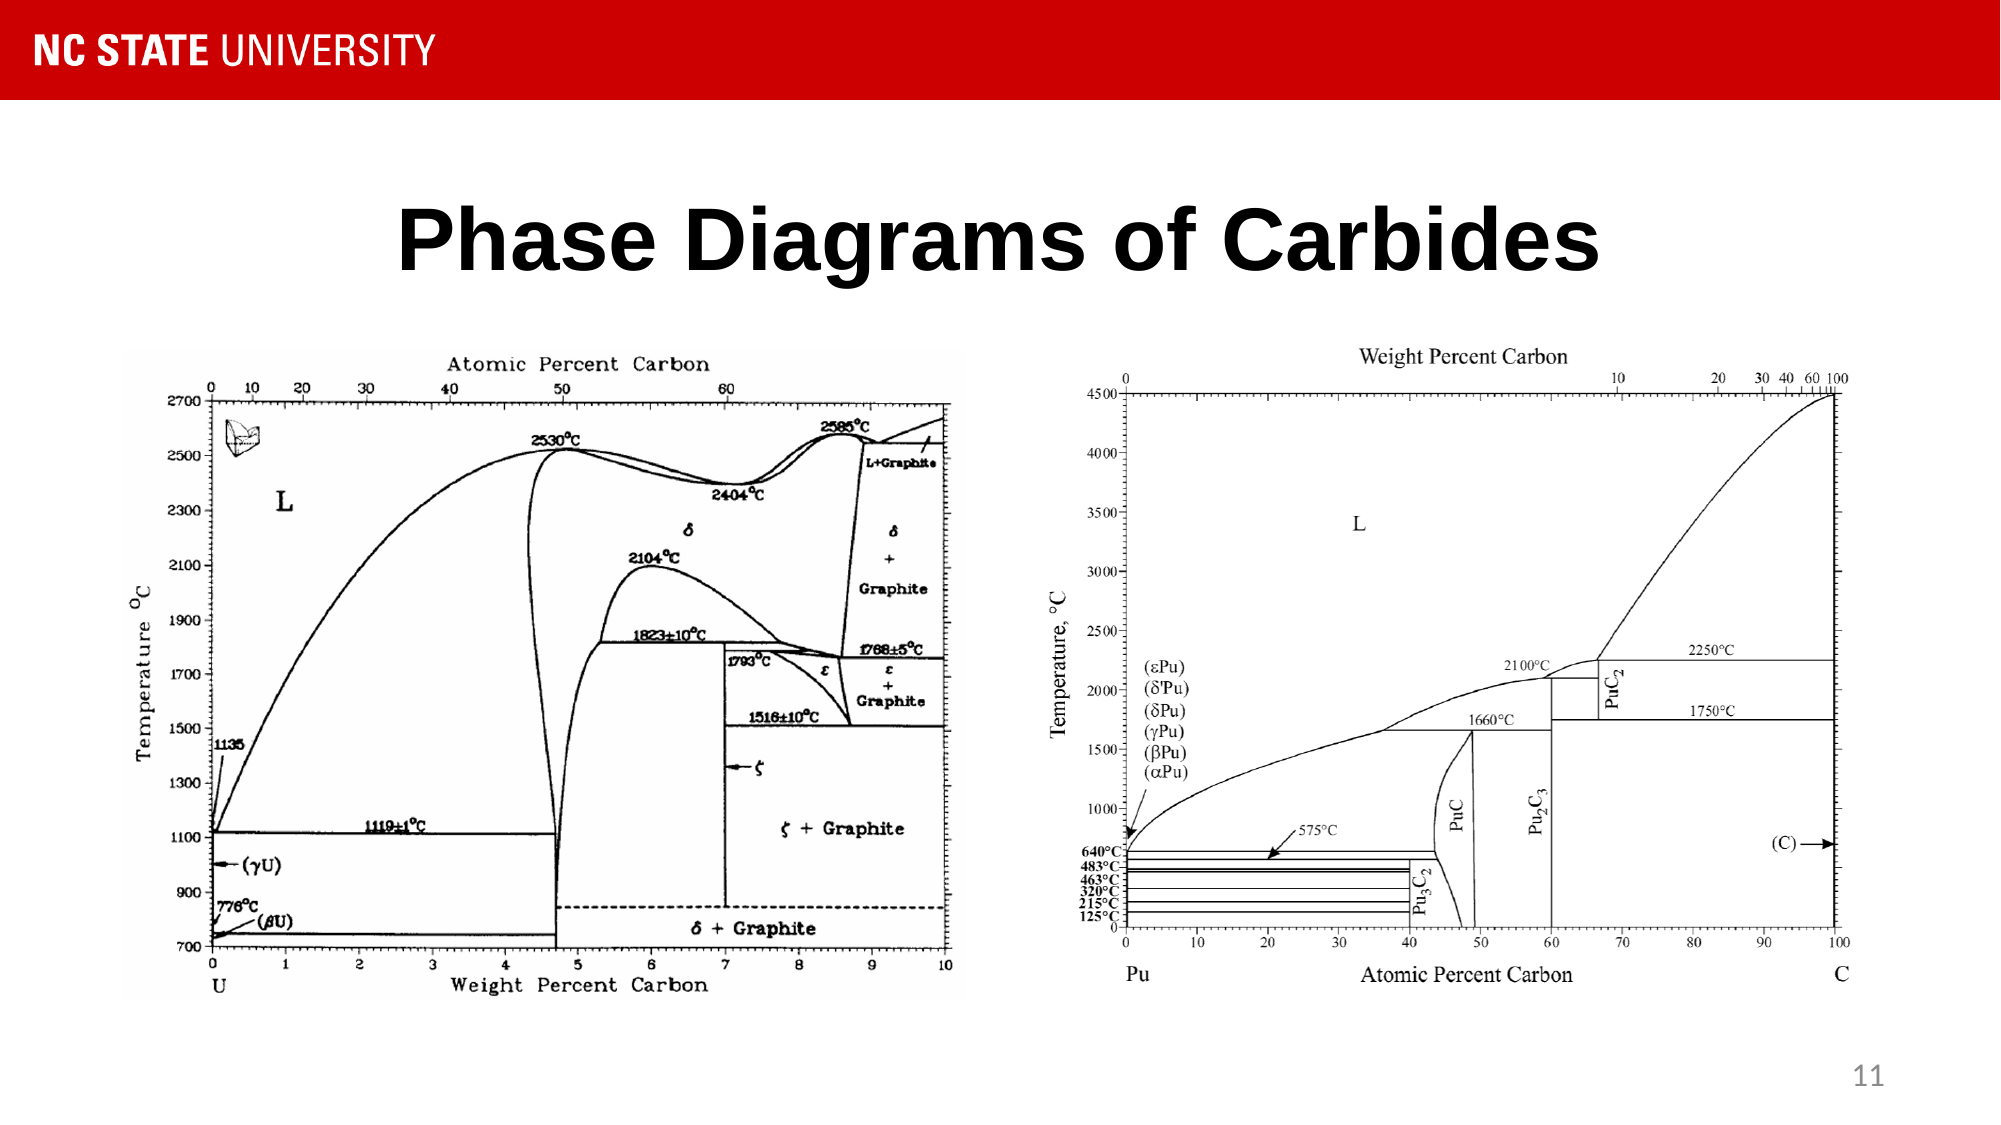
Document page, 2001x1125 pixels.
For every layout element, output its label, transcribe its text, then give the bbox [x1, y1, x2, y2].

slide_number 11 [1433, 1042, 1900, 1103]
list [99, 323, 984, 1005]
title Phase Diagrams of Carbides [99, 147, 1900, 323]
picture [0, 0, 2001, 100]
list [1037, 322, 1880, 1006]
